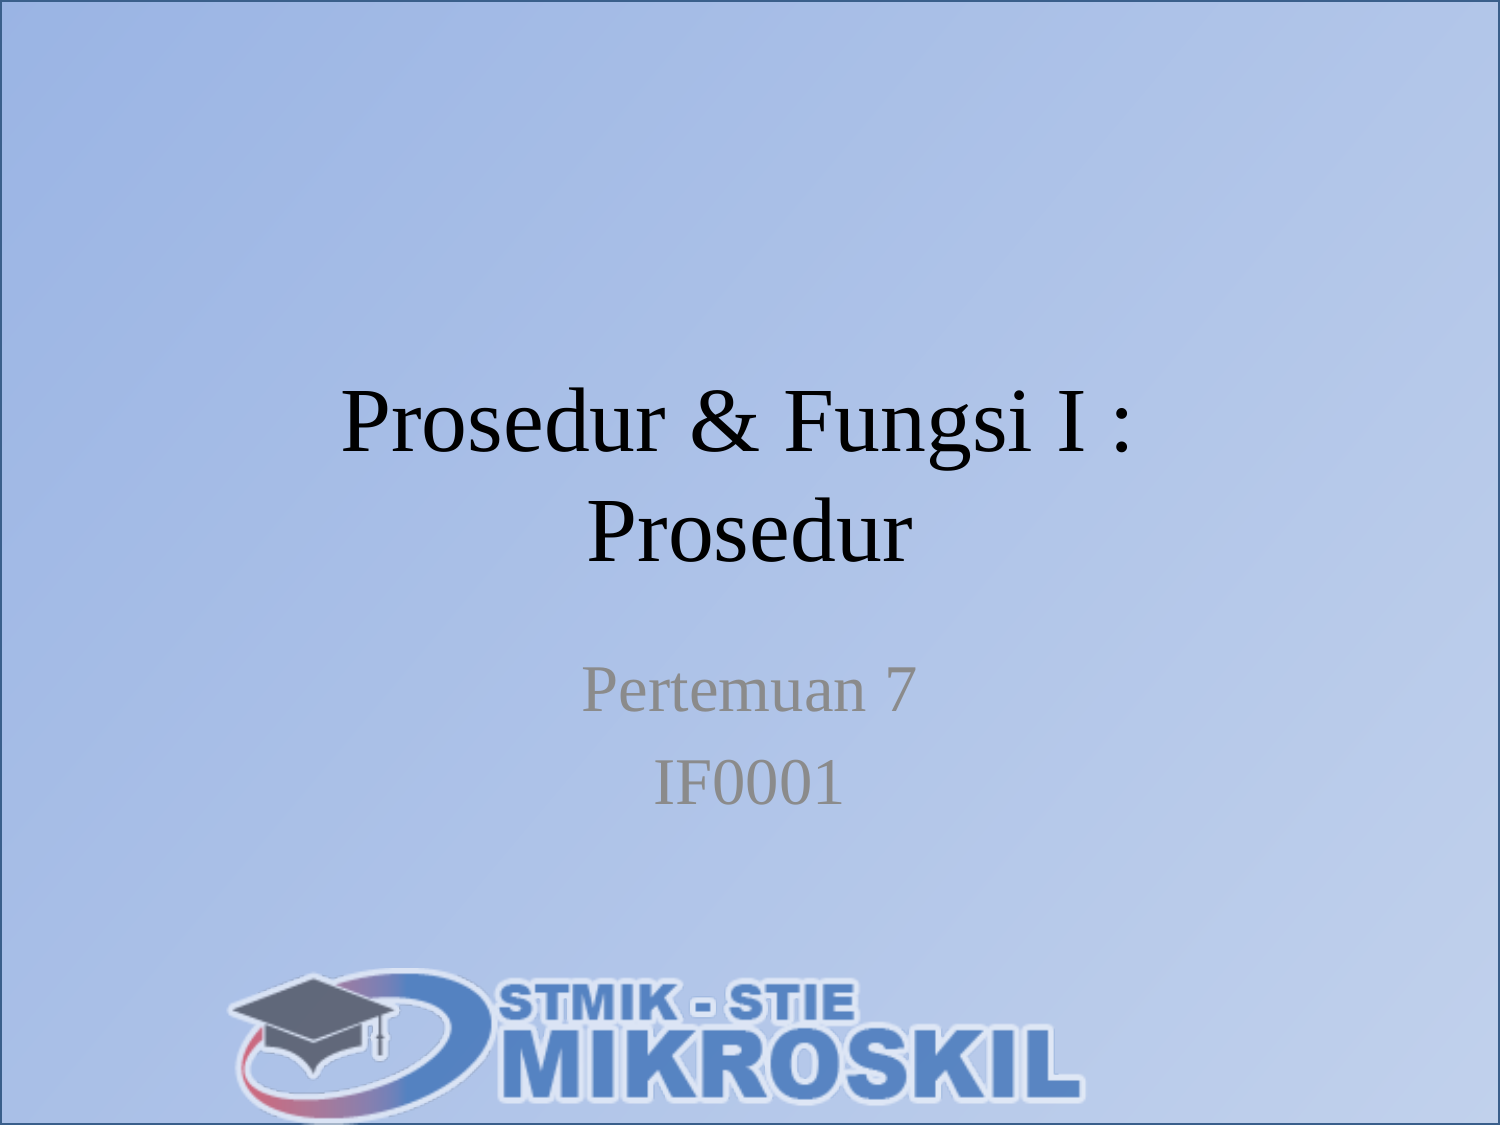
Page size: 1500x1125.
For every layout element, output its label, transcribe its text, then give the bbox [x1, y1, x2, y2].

title Prosedur & Fungsi I : Prosedur [112, 349, 1388, 591]
subtitle Pertemuan 7 IF0001 [225, 637, 1275, 925]
picture [224, 968, 1109, 1125]
